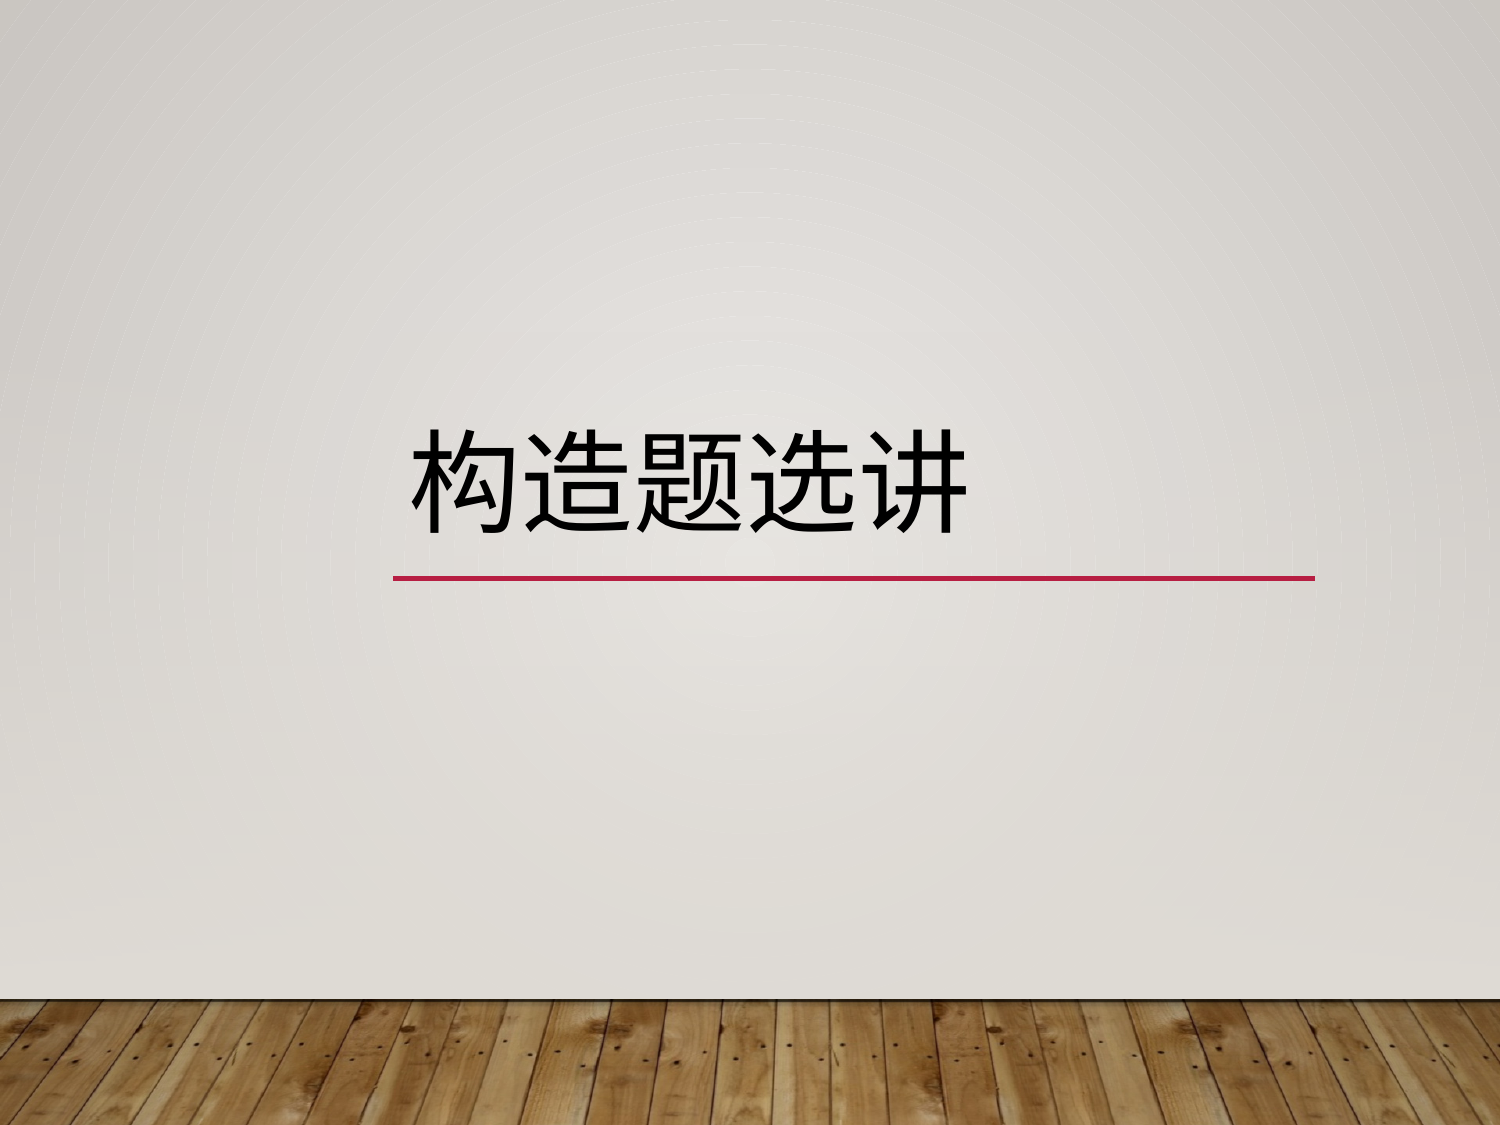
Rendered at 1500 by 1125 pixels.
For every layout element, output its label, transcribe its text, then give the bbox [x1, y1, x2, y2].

title 构造题选讲 [393, 131, 1315, 549]
picture [0, 999, 1500, 1125]
